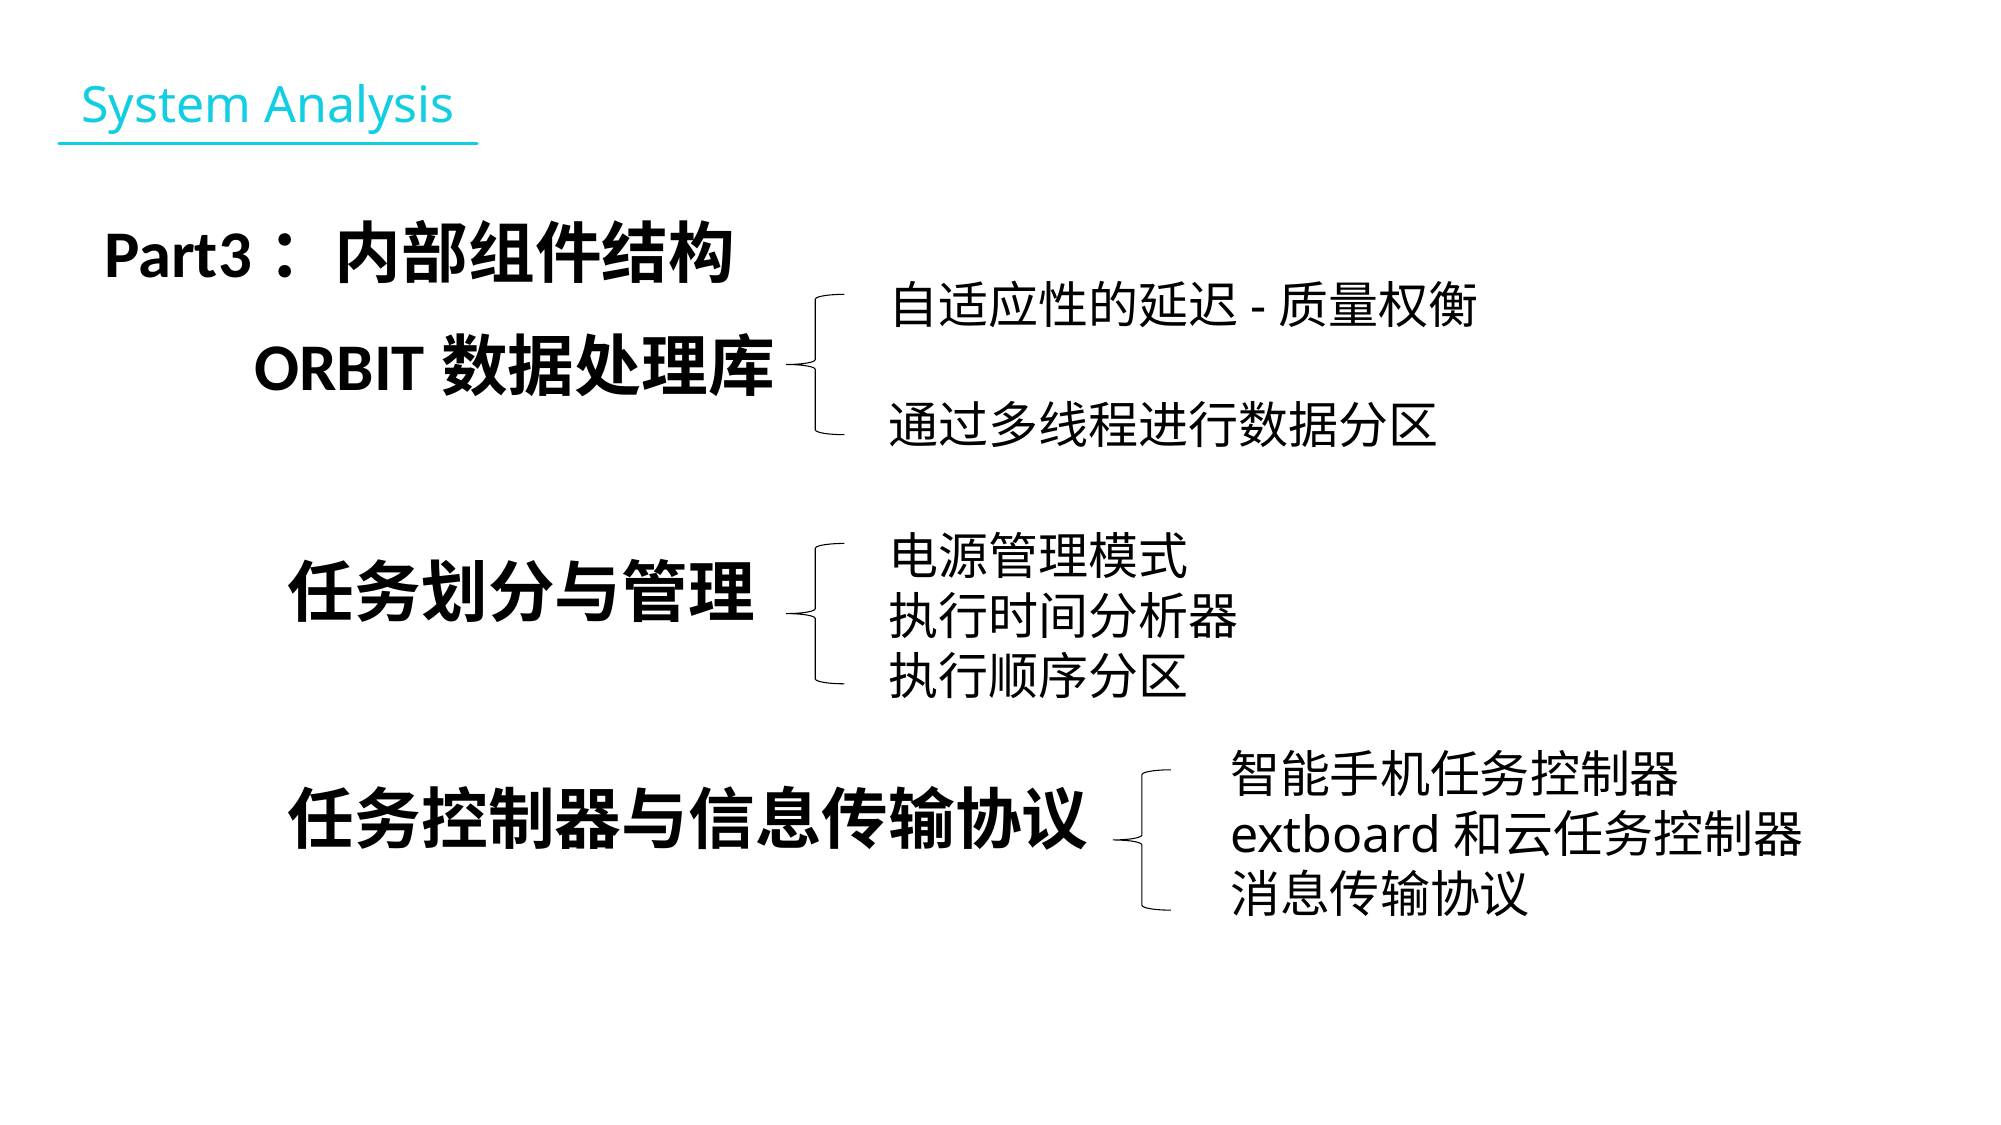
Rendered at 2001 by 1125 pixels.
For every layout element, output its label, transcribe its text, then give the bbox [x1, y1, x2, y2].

text_box 电源管理模式 执行时间分析器 执行顺序分区 [873, 517, 1696, 712]
text_box 智能手机任务控制器 extboard和云任务控制器 消息传输协议 [1215, 735, 2000, 930]
text_box 自适应性的延迟-质量权衡 通过多线程进行数据分区 [873, 266, 1696, 461]
text_box Part3：内部组件结构 ORBIT数据处理库 任务划分与管理 任务控制器与信息传输协议 [89, 203, 1936, 865]
text_box [786, 293, 845, 436]
text_box [1112, 769, 1171, 911]
text_box System Analysis [0, 65, 787, 141]
text_box [786, 542, 845, 685]
